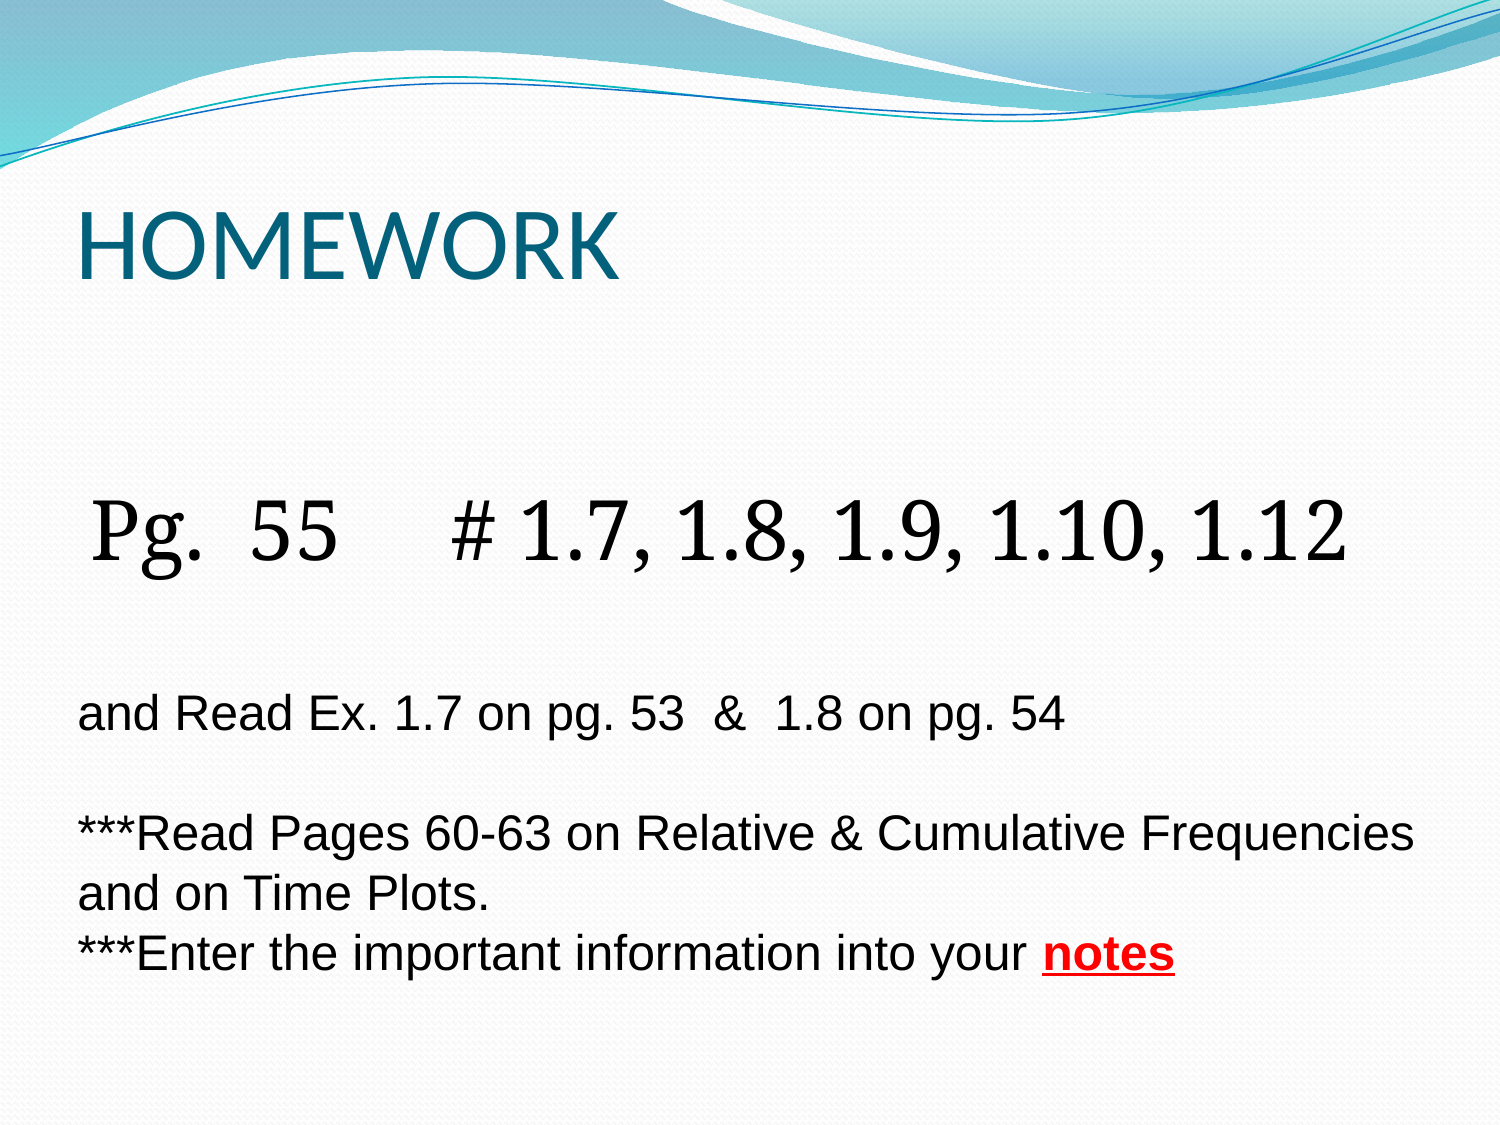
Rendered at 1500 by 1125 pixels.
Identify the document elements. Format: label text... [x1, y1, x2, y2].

text_box and Read Ex. 1.7 on pg. 53 & 1.8 on pg. 54 ***Read Pages 60-63 on Relative & Cumulative Frequencies and on Time Plots. ***Enter the important information into your notes [62, 673, 1463, 1048]
list Pg. 55 # 1.7, 1.8, 1.9, 1.10, 1.12 [74, 312, 1426, 673]
title HOMEWORK [74, 112, 1426, 301]
